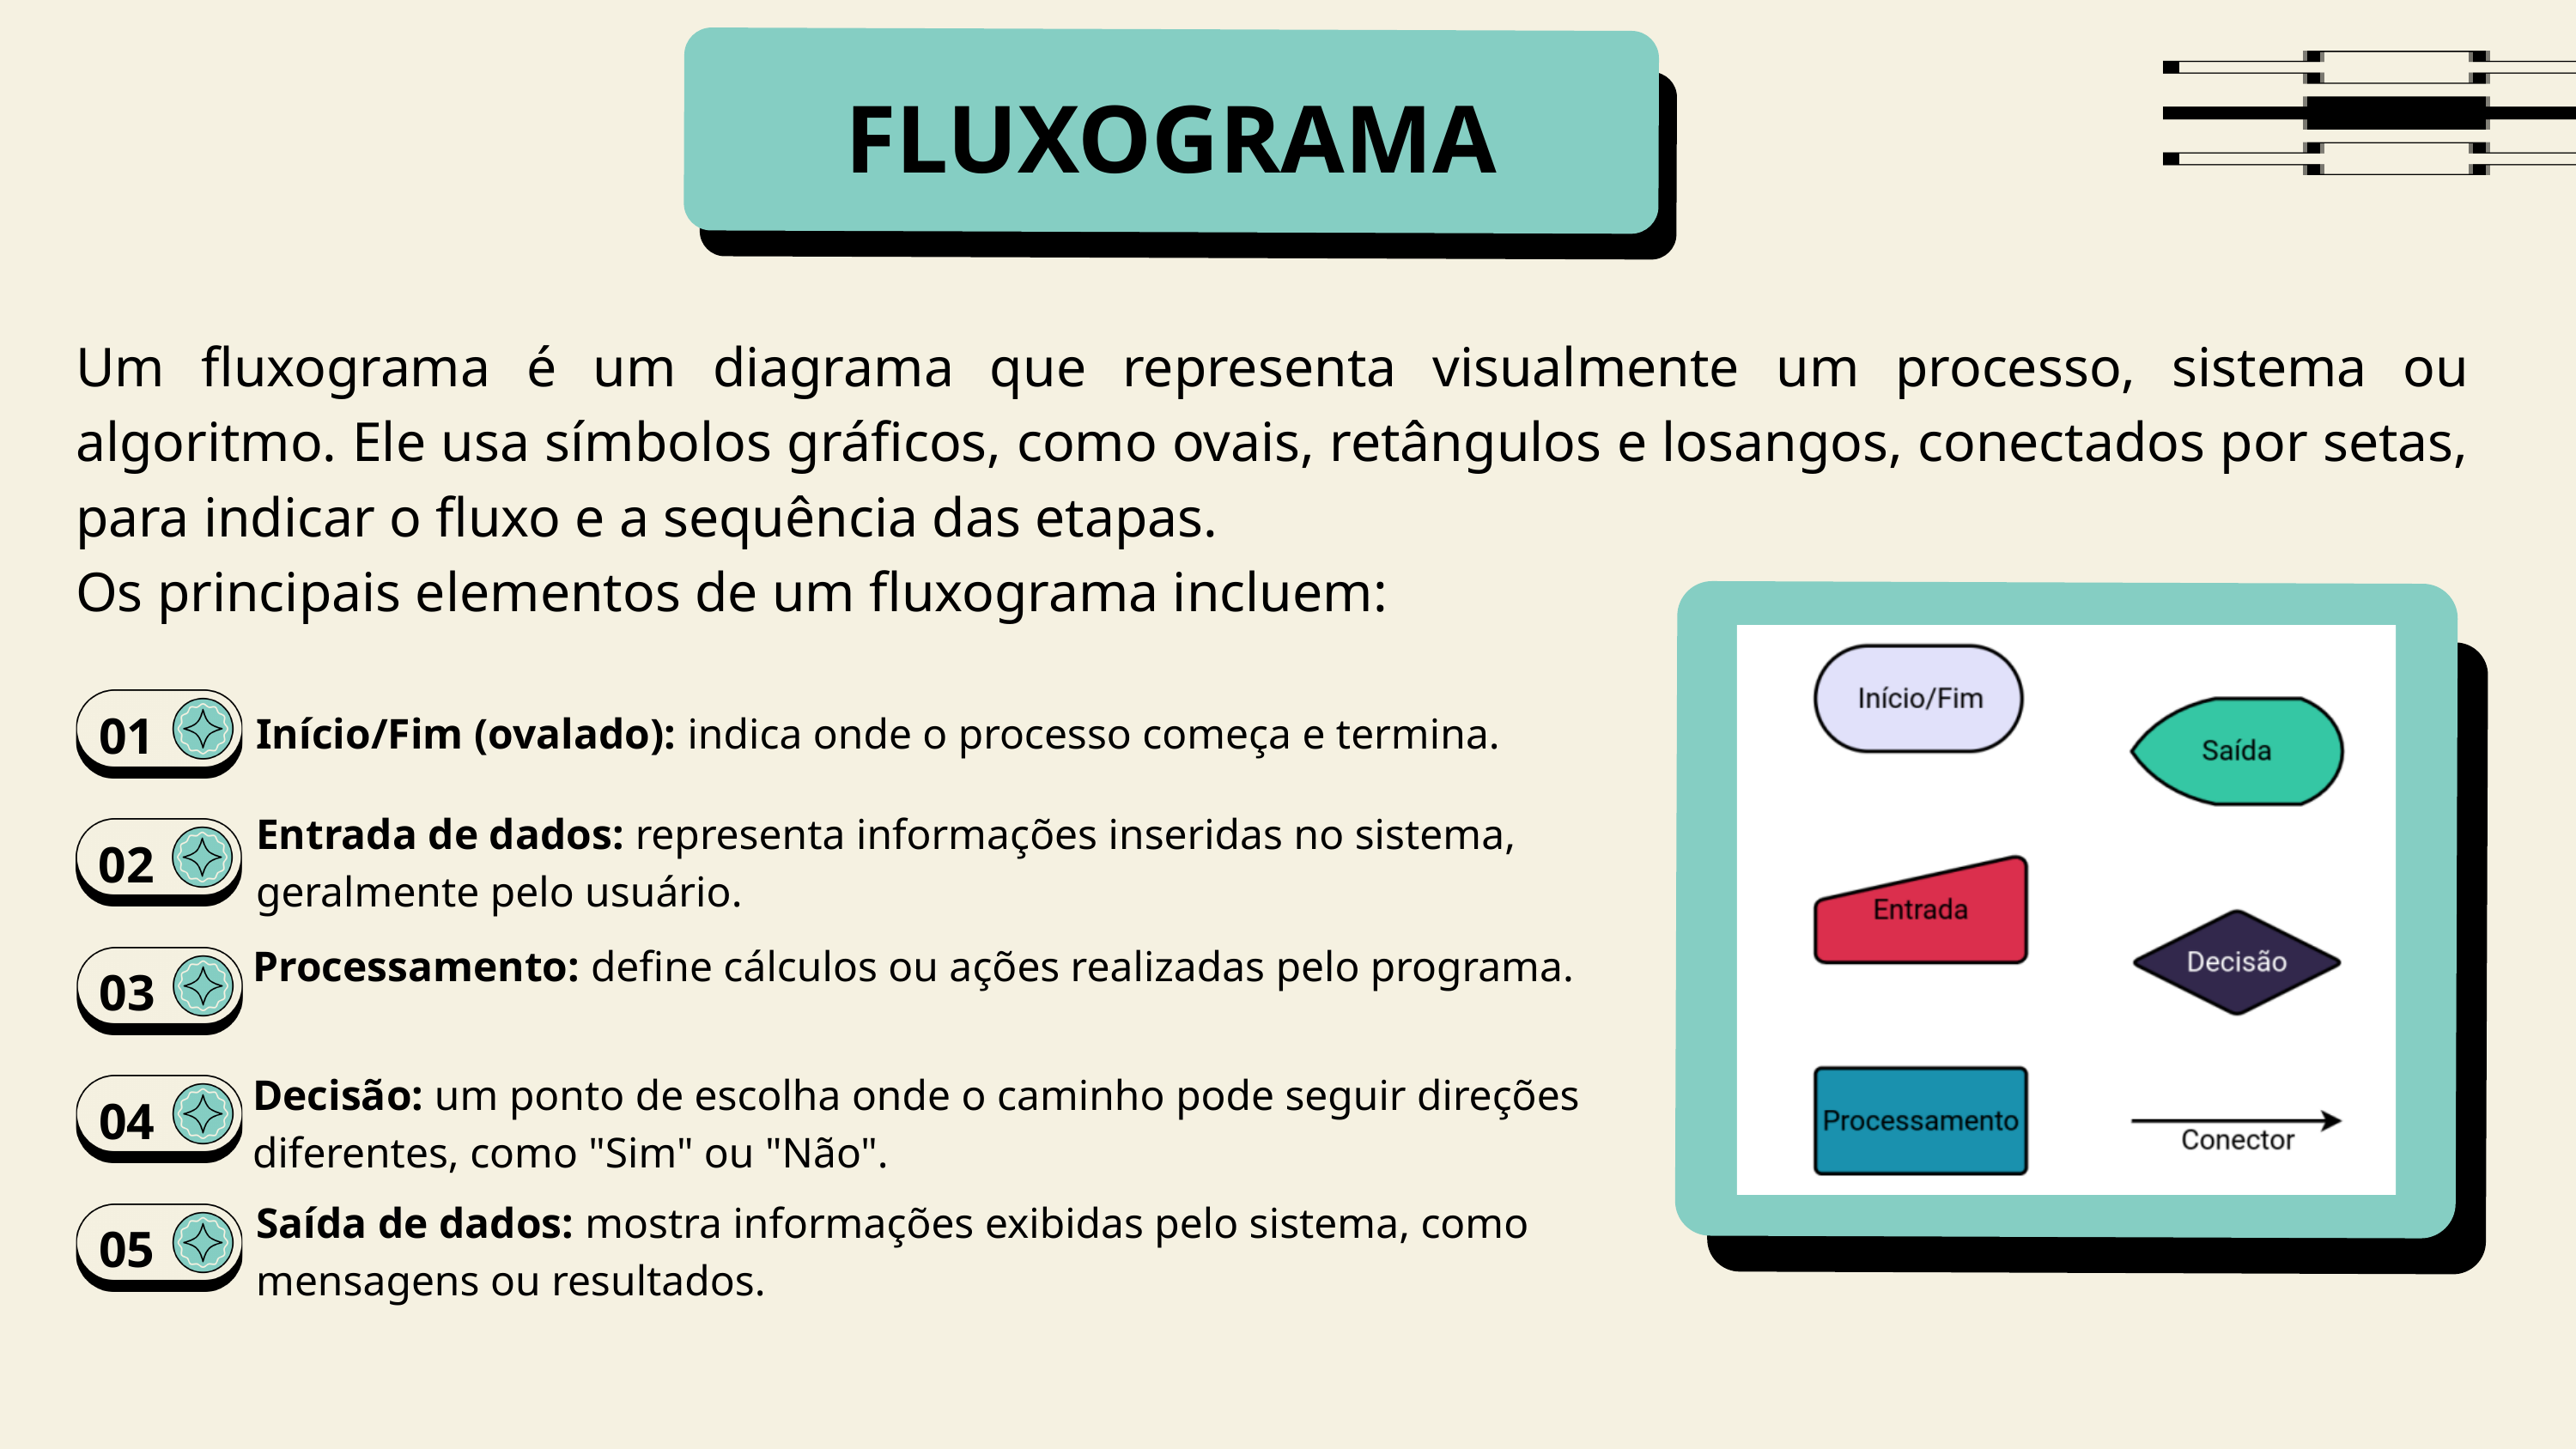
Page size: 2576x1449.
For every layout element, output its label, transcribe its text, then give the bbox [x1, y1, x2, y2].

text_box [75, 689, 1657, 1301]
text_box [2163, 51, 2576, 175]
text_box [1678, 584, 2455, 1235]
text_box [685, 31, 1657, 231]
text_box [1708, 640, 2488, 1274]
text_box Um fluxograma é um diagrama que representa visualmente um processo, sistema ou algoritmo. Ele usa símbolos gráficos, como ovais, retângulos e losangos, conectados por setas, para indicar o fluxo e a sequência das etapas. Os principais elementos de um fluxograma incluem: [76, 322, 2472, 623]
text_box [699, 70, 1677, 258]
